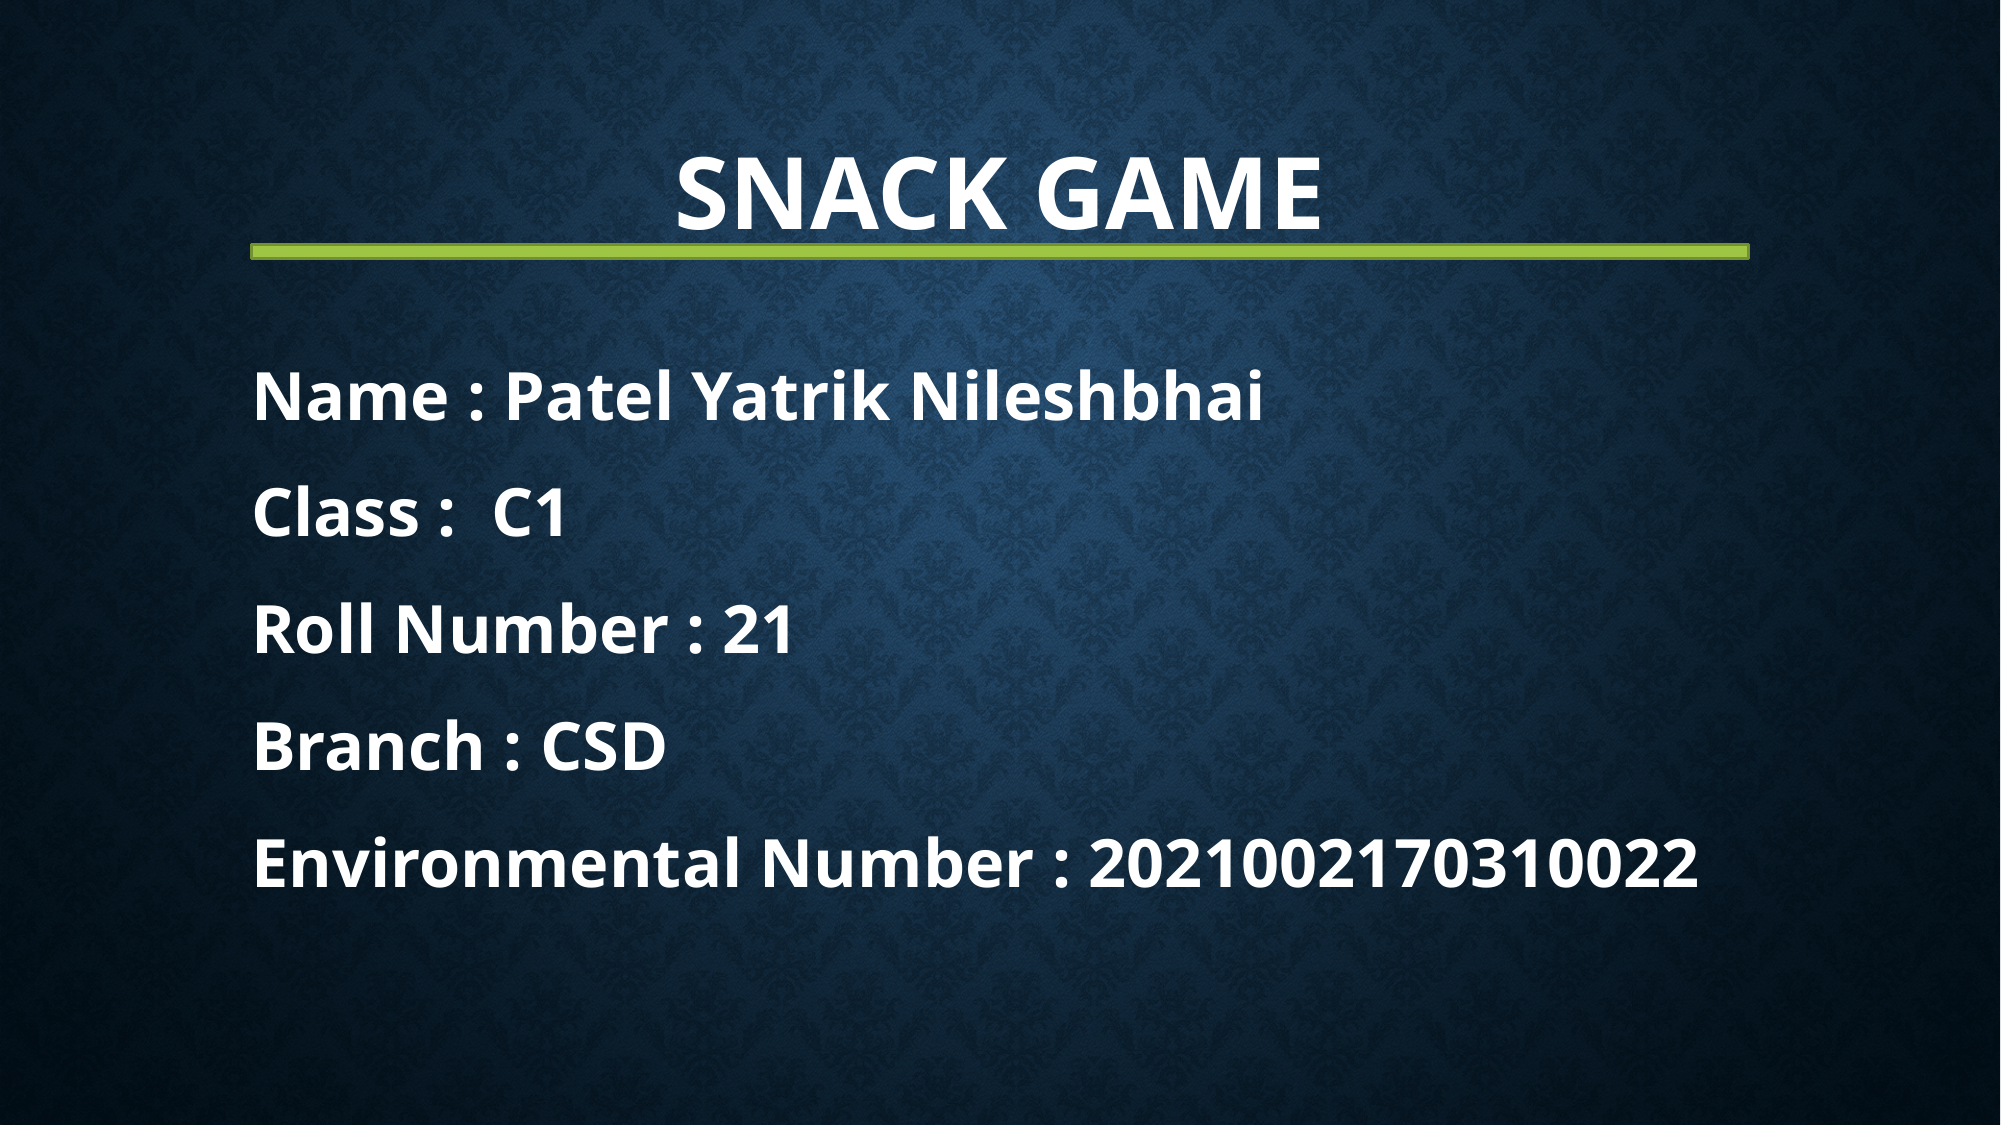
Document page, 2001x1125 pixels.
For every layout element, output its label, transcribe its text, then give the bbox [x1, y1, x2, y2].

subtitle Name : Patel Yatrik Nileshbhai Class : C1 Roll Number : 21 Branch : CSD Environmental Number : 2021002170310022 [236, 329, 1764, 930]
text_box [250, 243, 1750, 260]
title Snack game [170, 117, 1830, 259]
